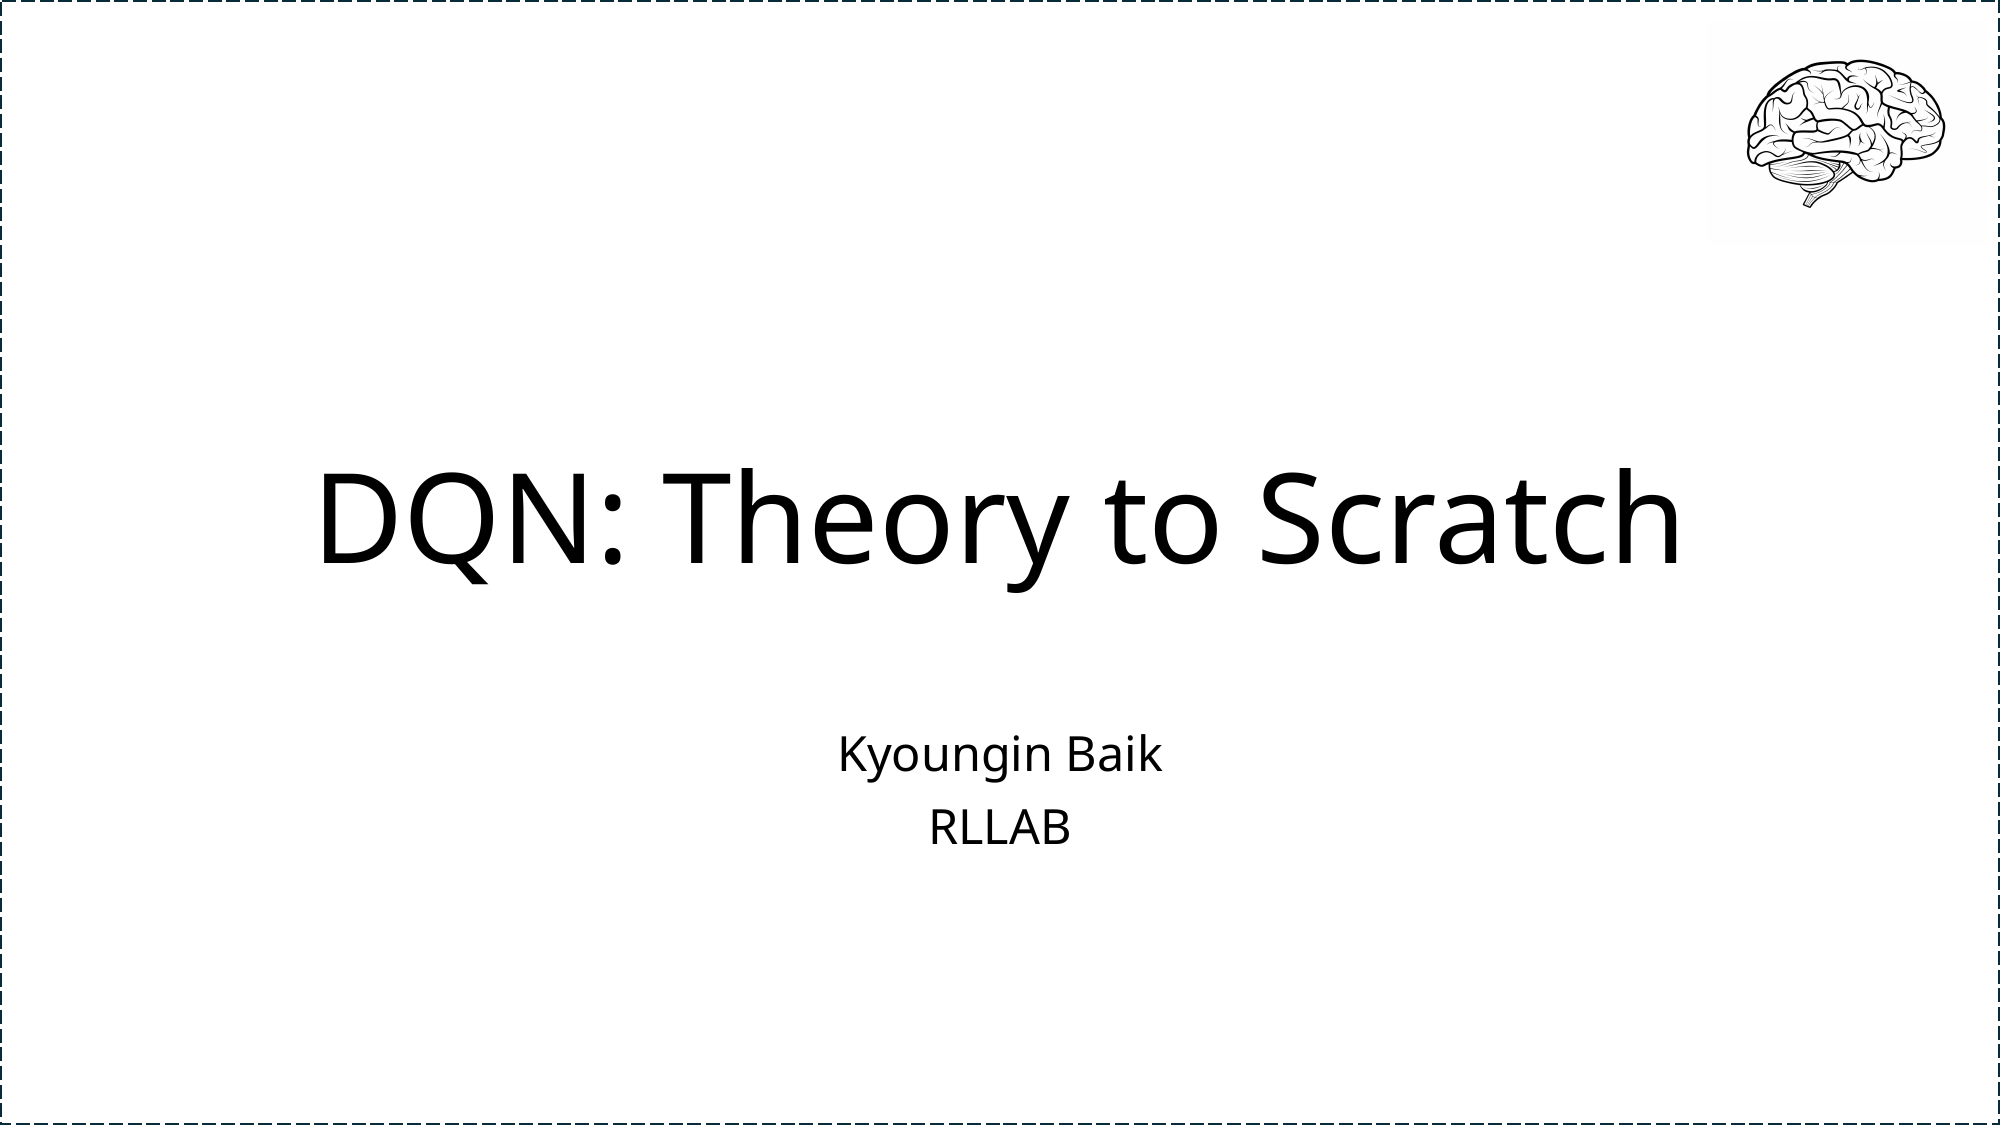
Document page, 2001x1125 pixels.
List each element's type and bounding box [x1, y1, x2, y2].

text_box [0, 0, 2000, 1125]
picture [1705, 21, 1986, 247]
